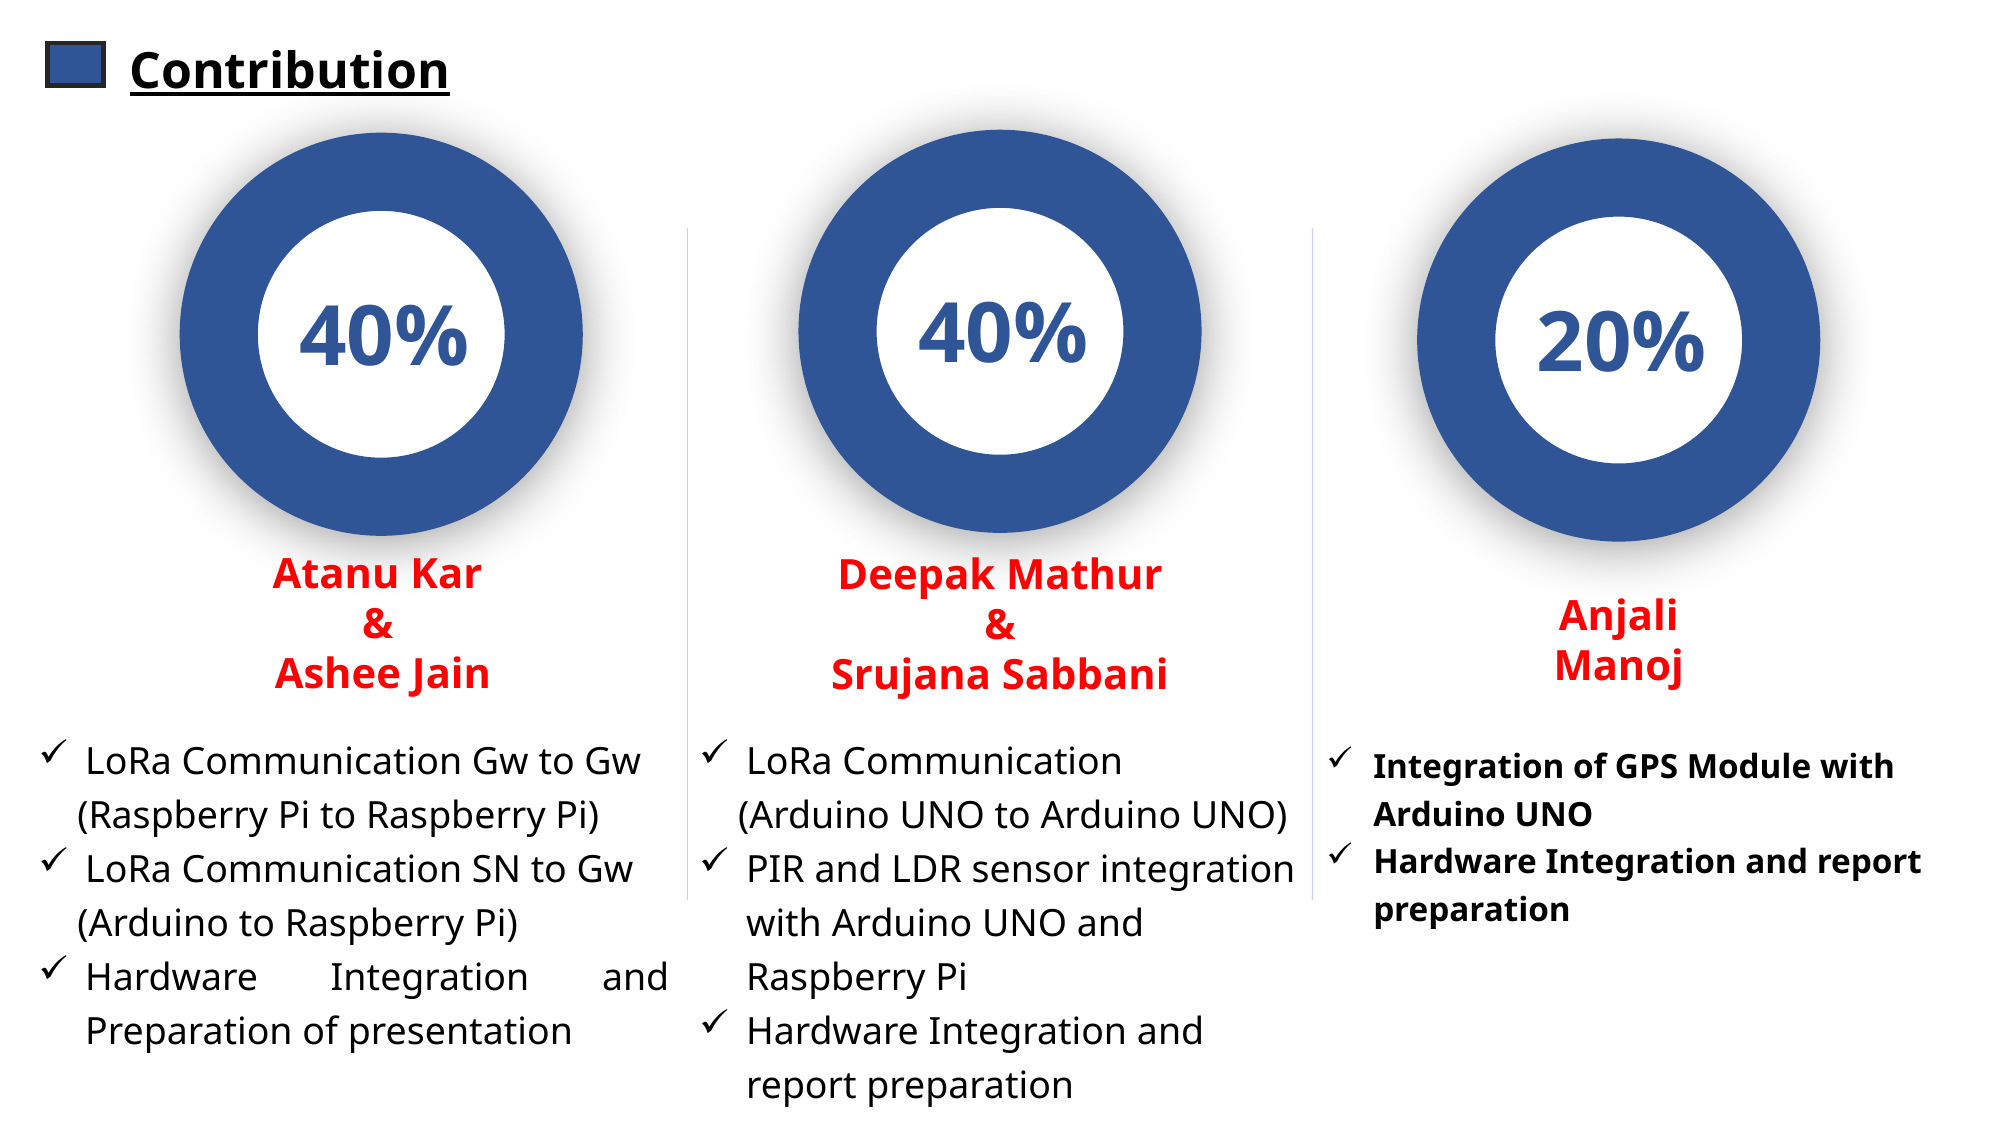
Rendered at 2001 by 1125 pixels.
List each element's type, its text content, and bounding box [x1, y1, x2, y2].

text_box 40% [284, 274, 485, 390]
text_box Anjali Manoj [1481, 580, 1757, 696]
text_box LoRa Communication (Arduino UNO to Arduino UNO) PIR and LDR sensor integration with Arduino UNO and Raspberry Pi Hardware Integration and report preparation [684, 720, 1312, 1114]
text_box [1455, 176, 1783, 504]
text_box 20% [1521, 280, 1722, 396]
text_box LoRa Communication Gw to Gw (Raspberry Pi to Raspberry Pi) LoRa Communication SN to Gw (Arduino to Raspberry Pi) Hardware Integration and Preparation of presentation [23, 720, 684, 1060]
text_box [217, 170, 545, 498]
text_box Atanu Kar & Ashee Jain [122, 539, 644, 705]
text_box [836, 167, 1164, 495]
text_box Deepak Mathur & Srujana Sabbani [739, 540, 1261, 705]
text_box [46, 42, 104, 87]
text_box Integration of GPS Module with Arduino UNO Hardware Integration and report preparation [1311, 729, 1973, 936]
text_box 40% [903, 271, 1103, 387]
text_box Contribution [114, 31, 465, 107]
